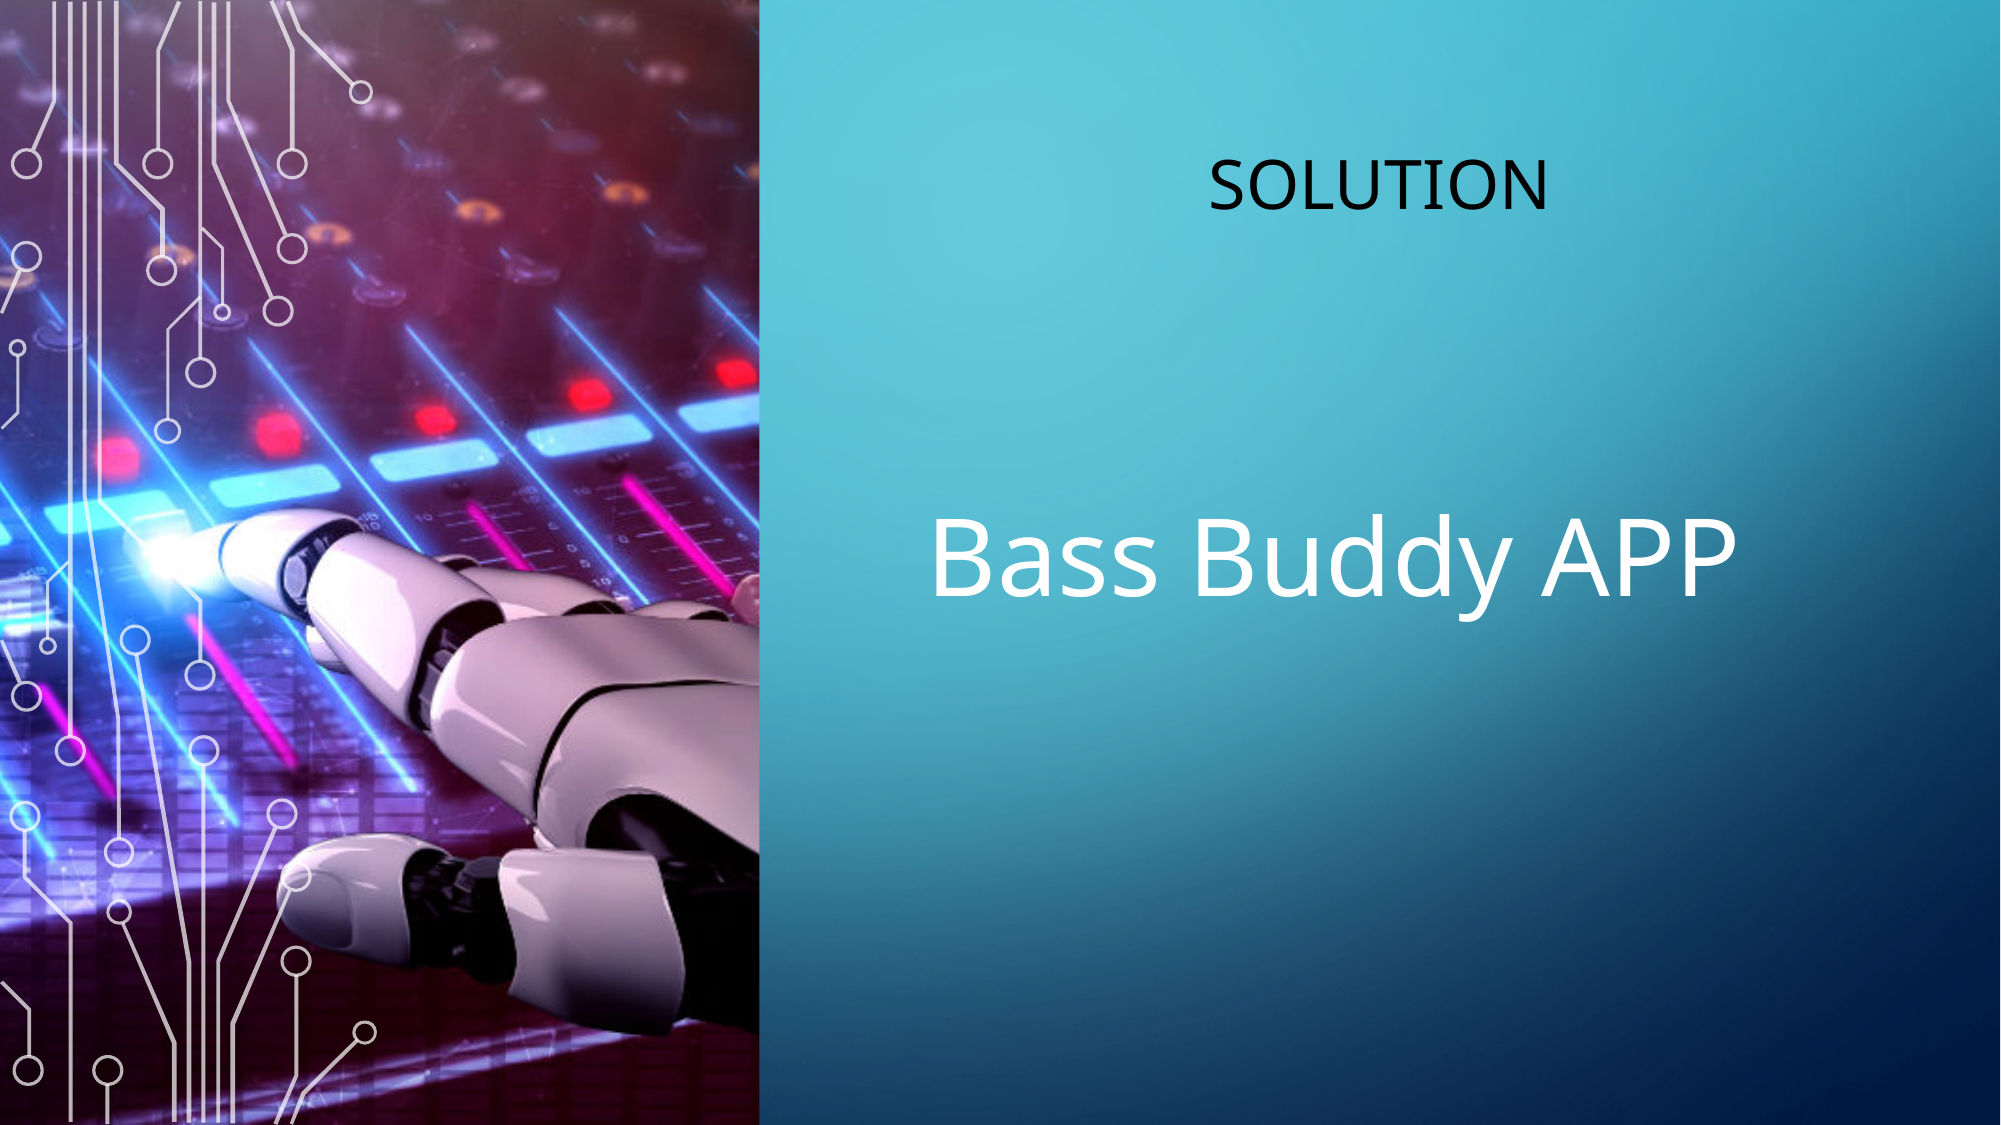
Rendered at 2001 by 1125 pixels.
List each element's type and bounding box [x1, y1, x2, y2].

text_box [760, 0, 2000, 1125]
picture [379, 0, 760, 1125]
text_box [0, 0, 379, 1125]
